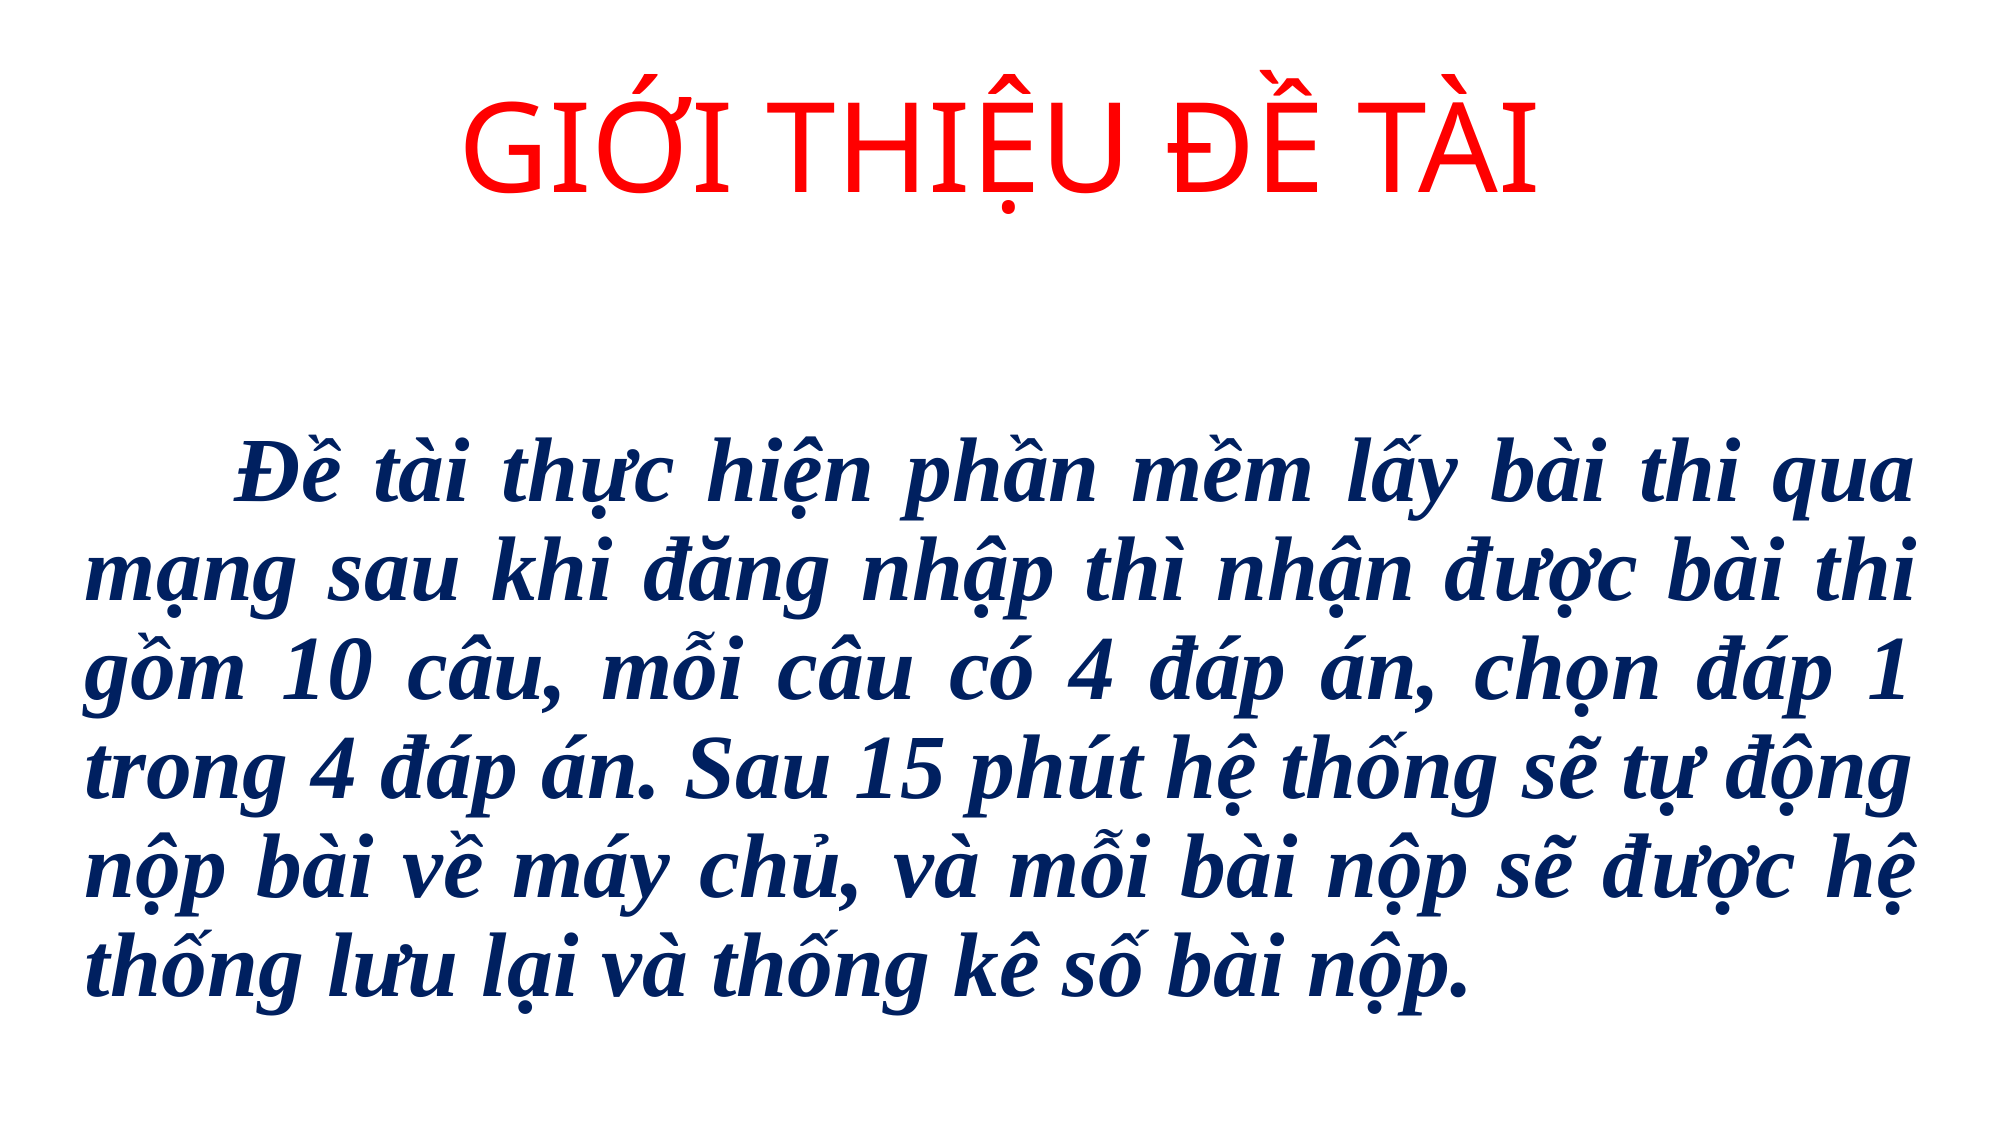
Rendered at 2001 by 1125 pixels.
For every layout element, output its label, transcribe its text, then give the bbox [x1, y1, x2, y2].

subtitle Đề tài thực hiện phần mềm lấy bài thi qua mạng sau khi đăng nhập thì nhận được bài thi gồm 10 câu, mỗi câu có 4 đáp án, chọn đáp 1 trong 4 đáp án. Sau 15 phút hệ thống sẽ tự động nộp bài về máy chủ, và mỗi bài nộp sẽ được hệ thống lưu lại và thống kê số bài nộp. [69, 414, 1933, 1095]
title GIỚI THIỆU ĐỀ TÀI [47, 0, 1953, 228]
